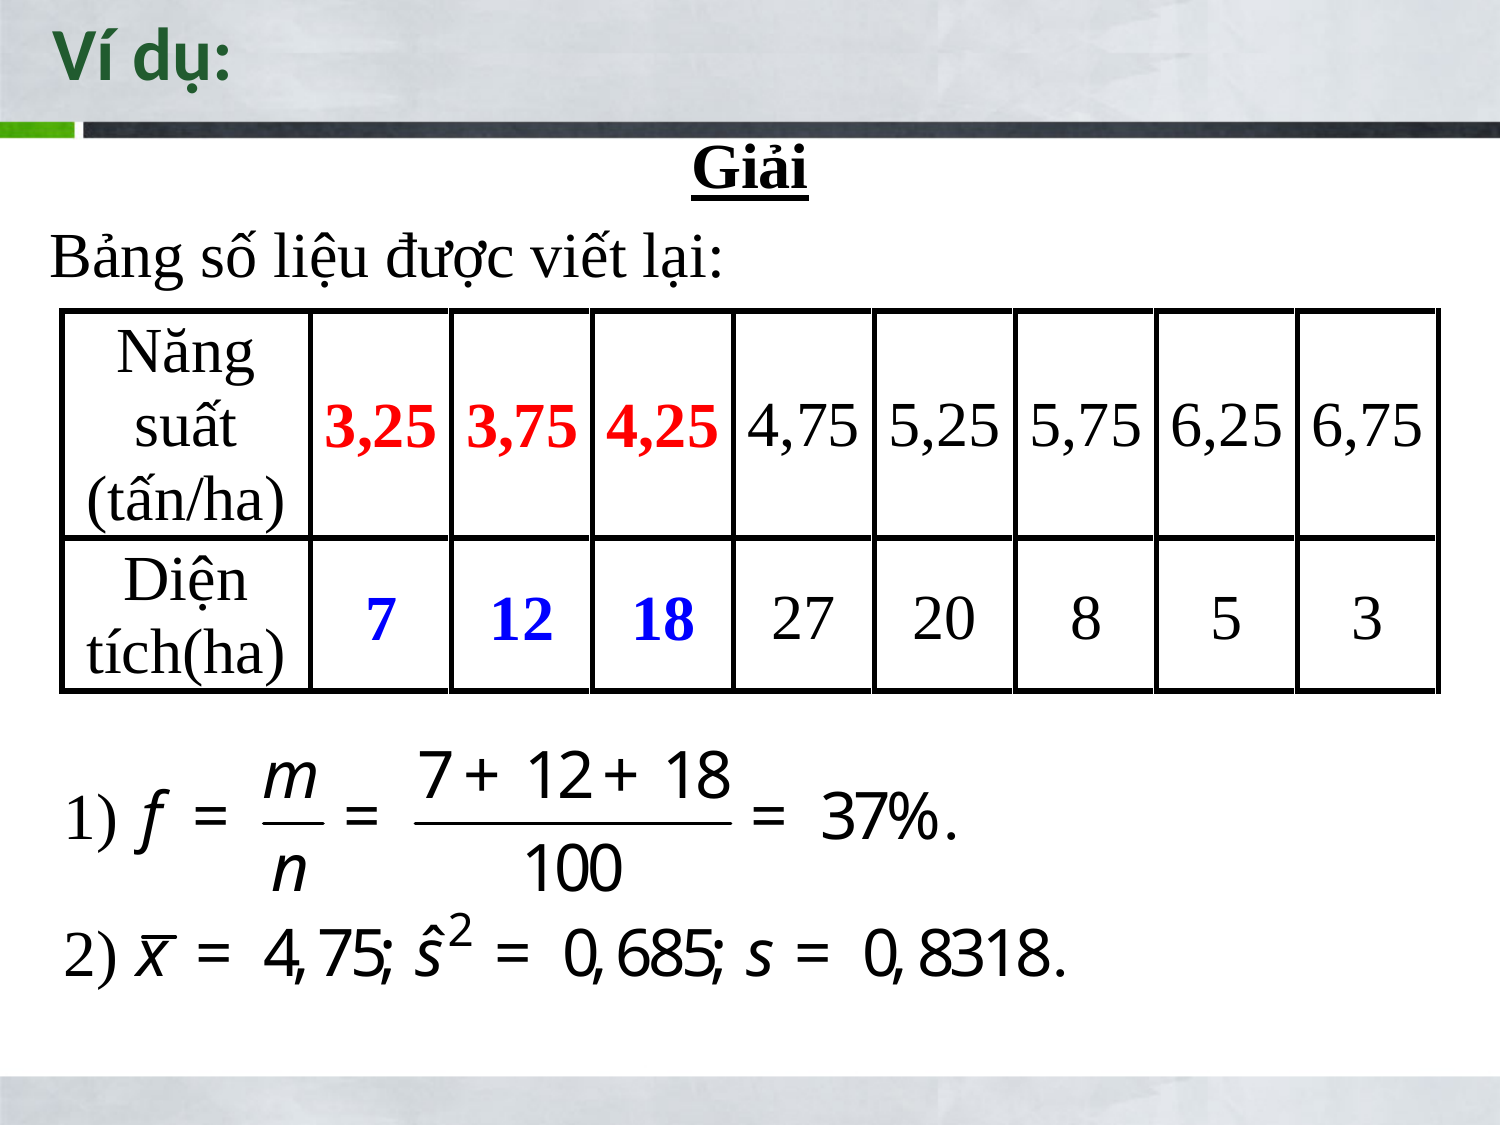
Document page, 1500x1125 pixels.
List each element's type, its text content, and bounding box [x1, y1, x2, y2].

picture [0, 0, 1500, 1125]
title Ví dụ: [37, 0, 1413, 110]
